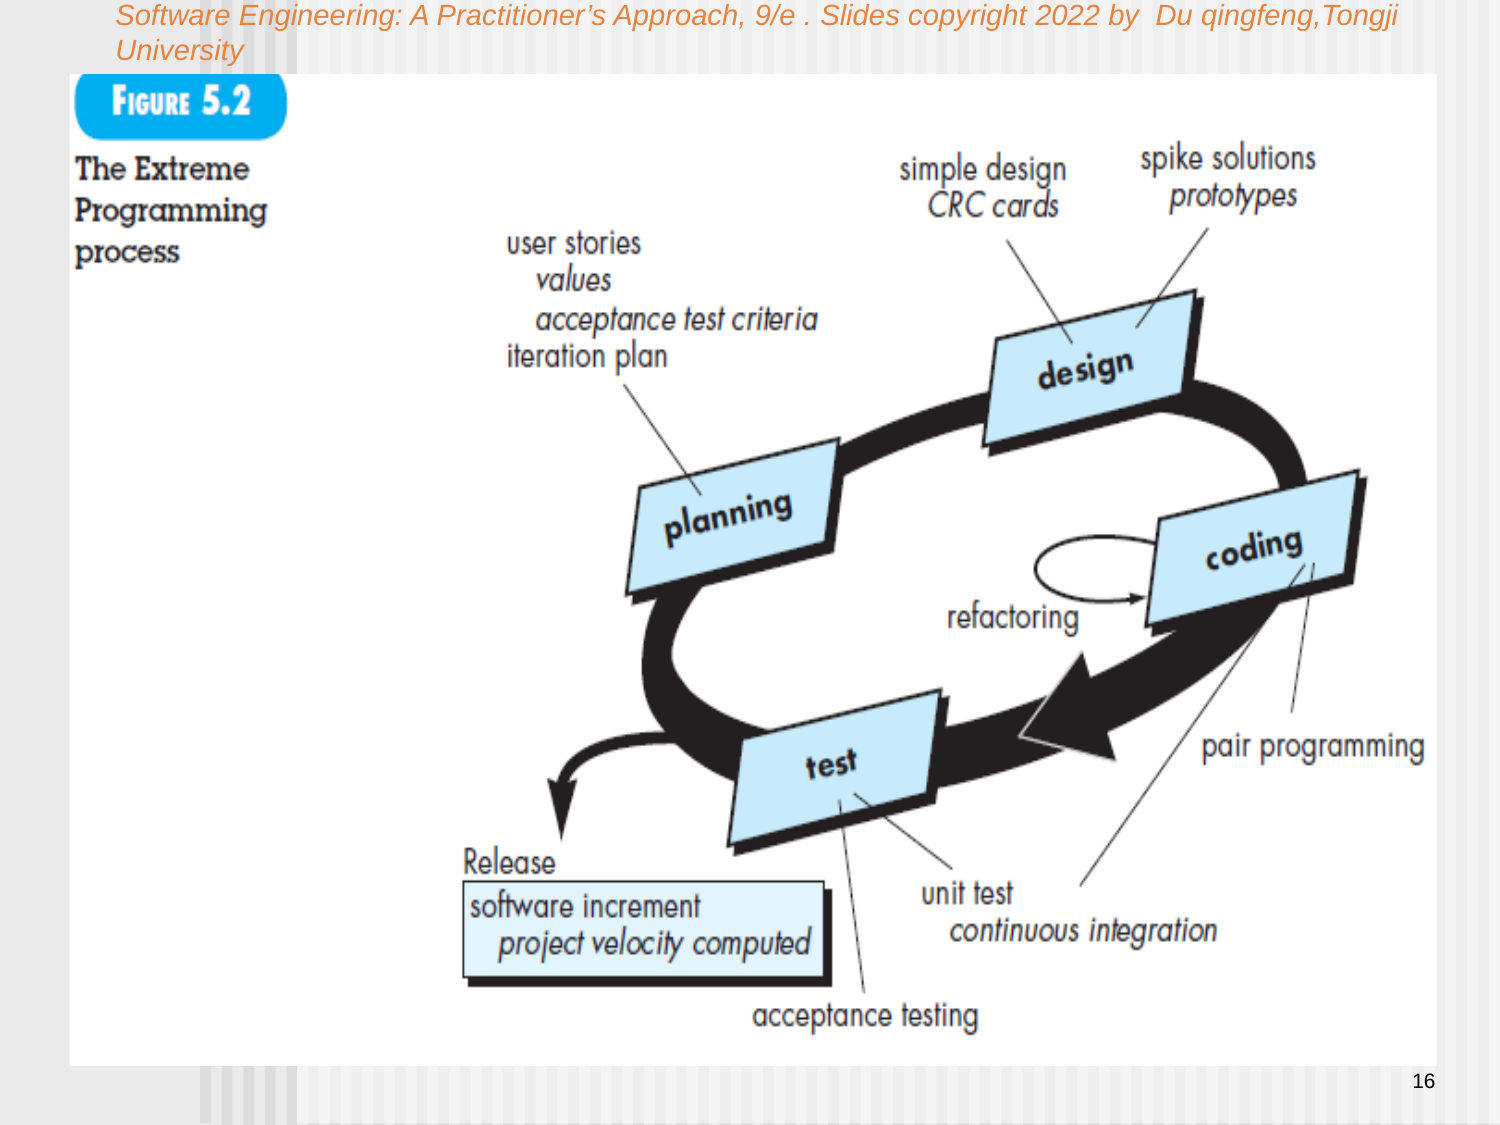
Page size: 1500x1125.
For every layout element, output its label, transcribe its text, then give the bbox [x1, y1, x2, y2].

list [69, 74, 1437, 1066]
slide_number 16 [1237, 1024, 1451, 1101]
text_box Software Engineering: A Practitioner’s Approach, 9/e . Slides copyright 2022 by Du qingfeng,Tongji University [100, 0, 1417, 74]
